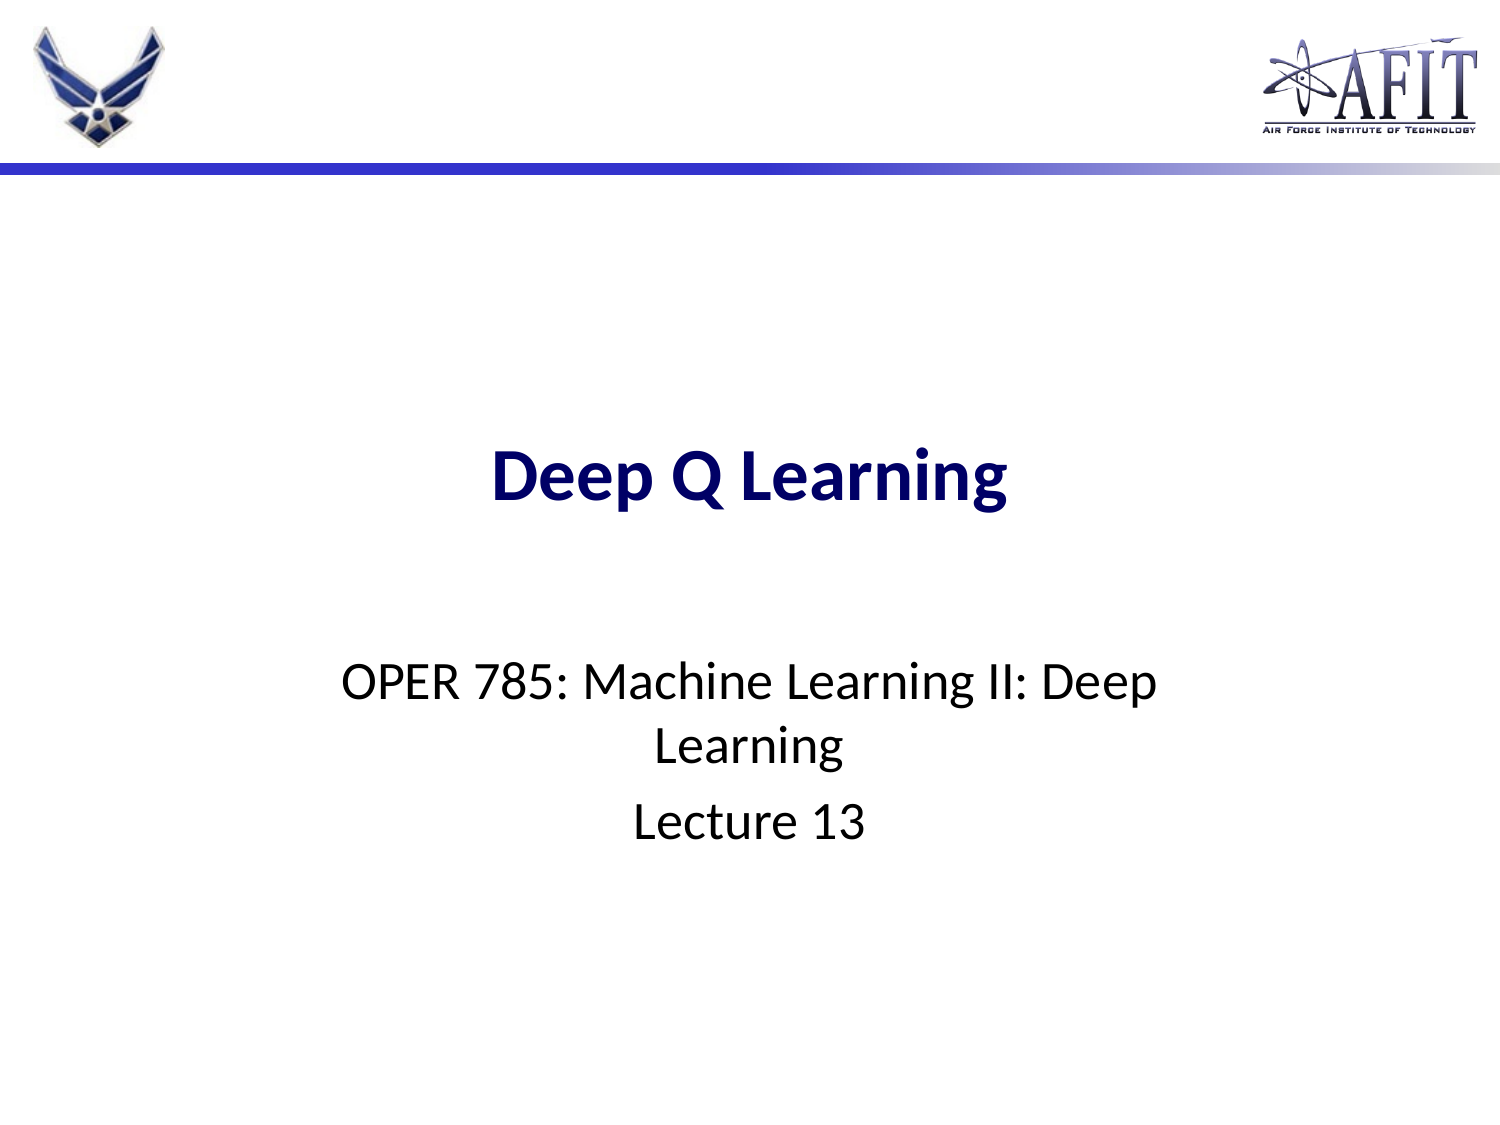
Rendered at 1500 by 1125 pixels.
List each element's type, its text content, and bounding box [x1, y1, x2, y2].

picture [33, 26, 165, 148]
title Deep Q Learning [112, 349, 1388, 591]
subtitle OPER 785: Machine Learning II: Deep Learning Lecture 13 [224, 637, 1276, 926]
